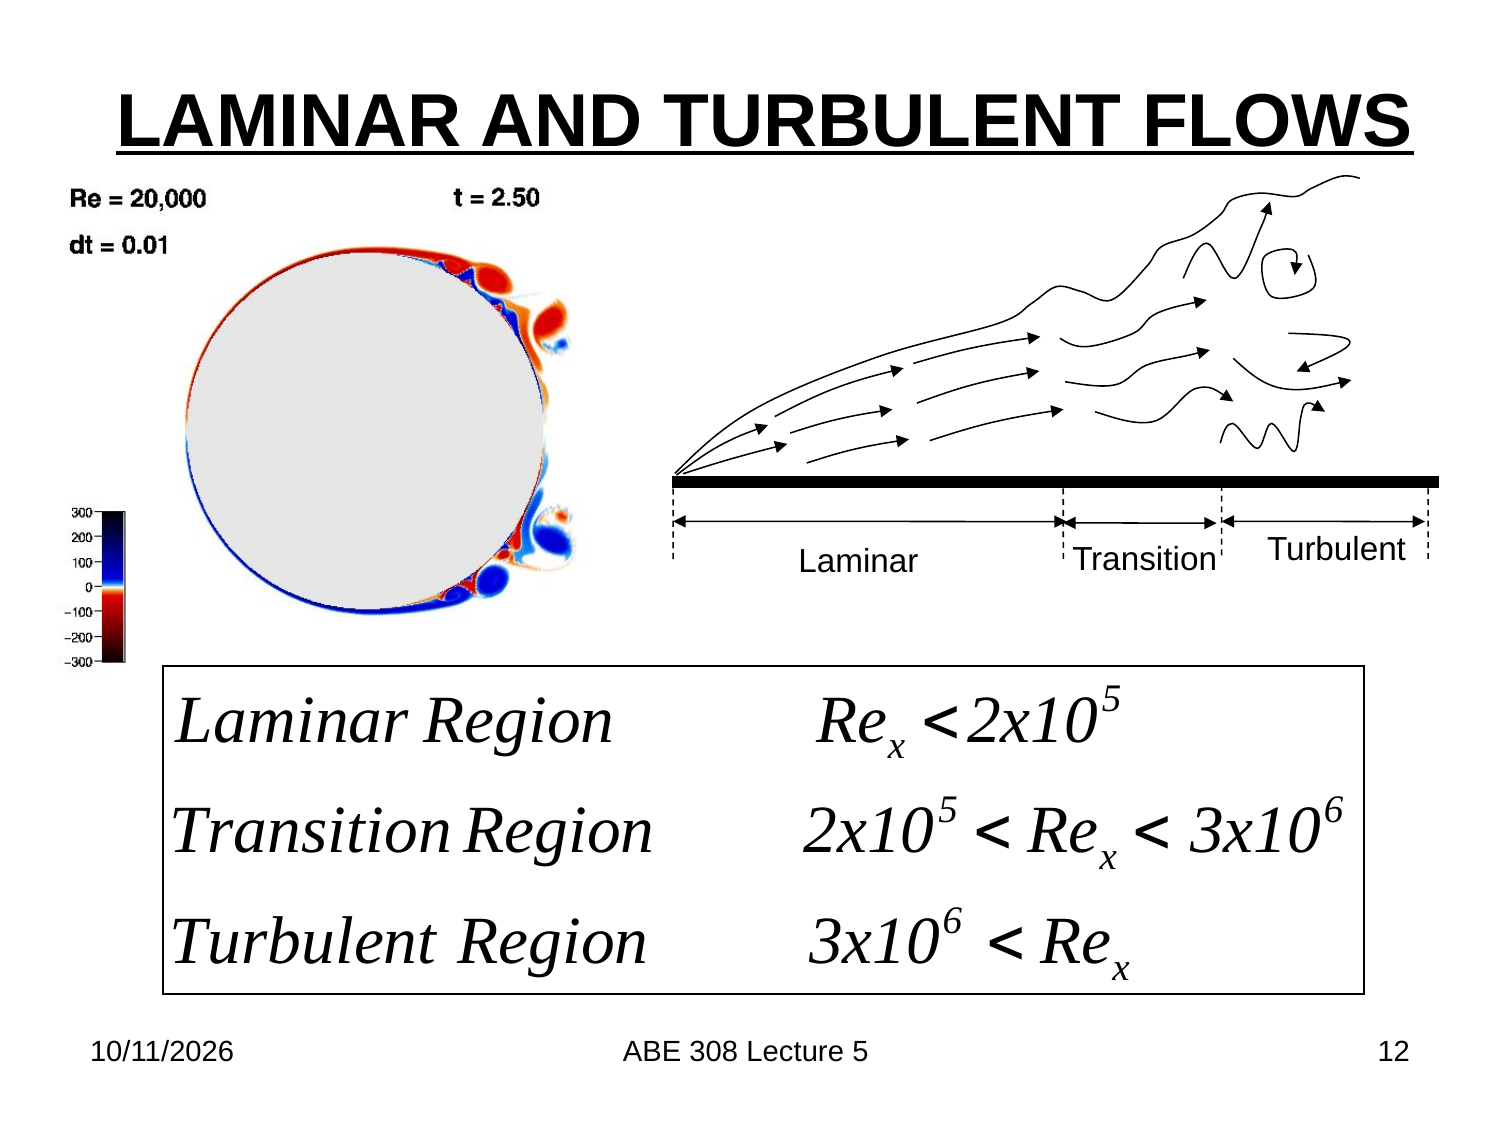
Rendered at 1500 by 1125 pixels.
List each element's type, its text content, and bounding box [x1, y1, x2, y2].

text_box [163, 666, 1364, 994]
picture [40, 178, 692, 684]
text_box [916, 367, 1040, 404]
footer ABE 308 Lecture 5 [512, 1024, 988, 1103]
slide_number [75, 1024, 425, 1103]
text_box [1220, 399, 1326, 452]
text_box [790, 405, 893, 434]
text_box Transition [1057, 529, 1233, 585]
text_box [1094, 386, 1234, 423]
text_box [1059, 296, 1207, 347]
text_box [696, 423, 769, 465]
text_box Turbulent [1252, 519, 1422, 575]
text_box LAMINAR AND TURBULENT FLOWS [101, 64, 1429, 170]
text_box Laminar [783, 531, 934, 587]
text_box [696, 476, 1439, 488]
text_box [1064, 516, 1217, 529]
text_box [1233, 358, 1352, 390]
text_box [1288, 333, 1351, 372]
text_box [806, 435, 910, 464]
text_box [696, 440, 788, 471]
text_box [696, 175, 1360, 461]
text_box [929, 405, 1064, 441]
text_box [774, 365, 904, 417]
text_box [1065, 346, 1210, 387]
text_box [1183, 201, 1273, 279]
text_box [913, 332, 1041, 364]
text_box [1261, 248, 1316, 299]
slide_number 12 [1074, 1024, 1425, 1103]
text_box [696, 515, 1067, 528]
text_box [1221, 515, 1252, 528]
